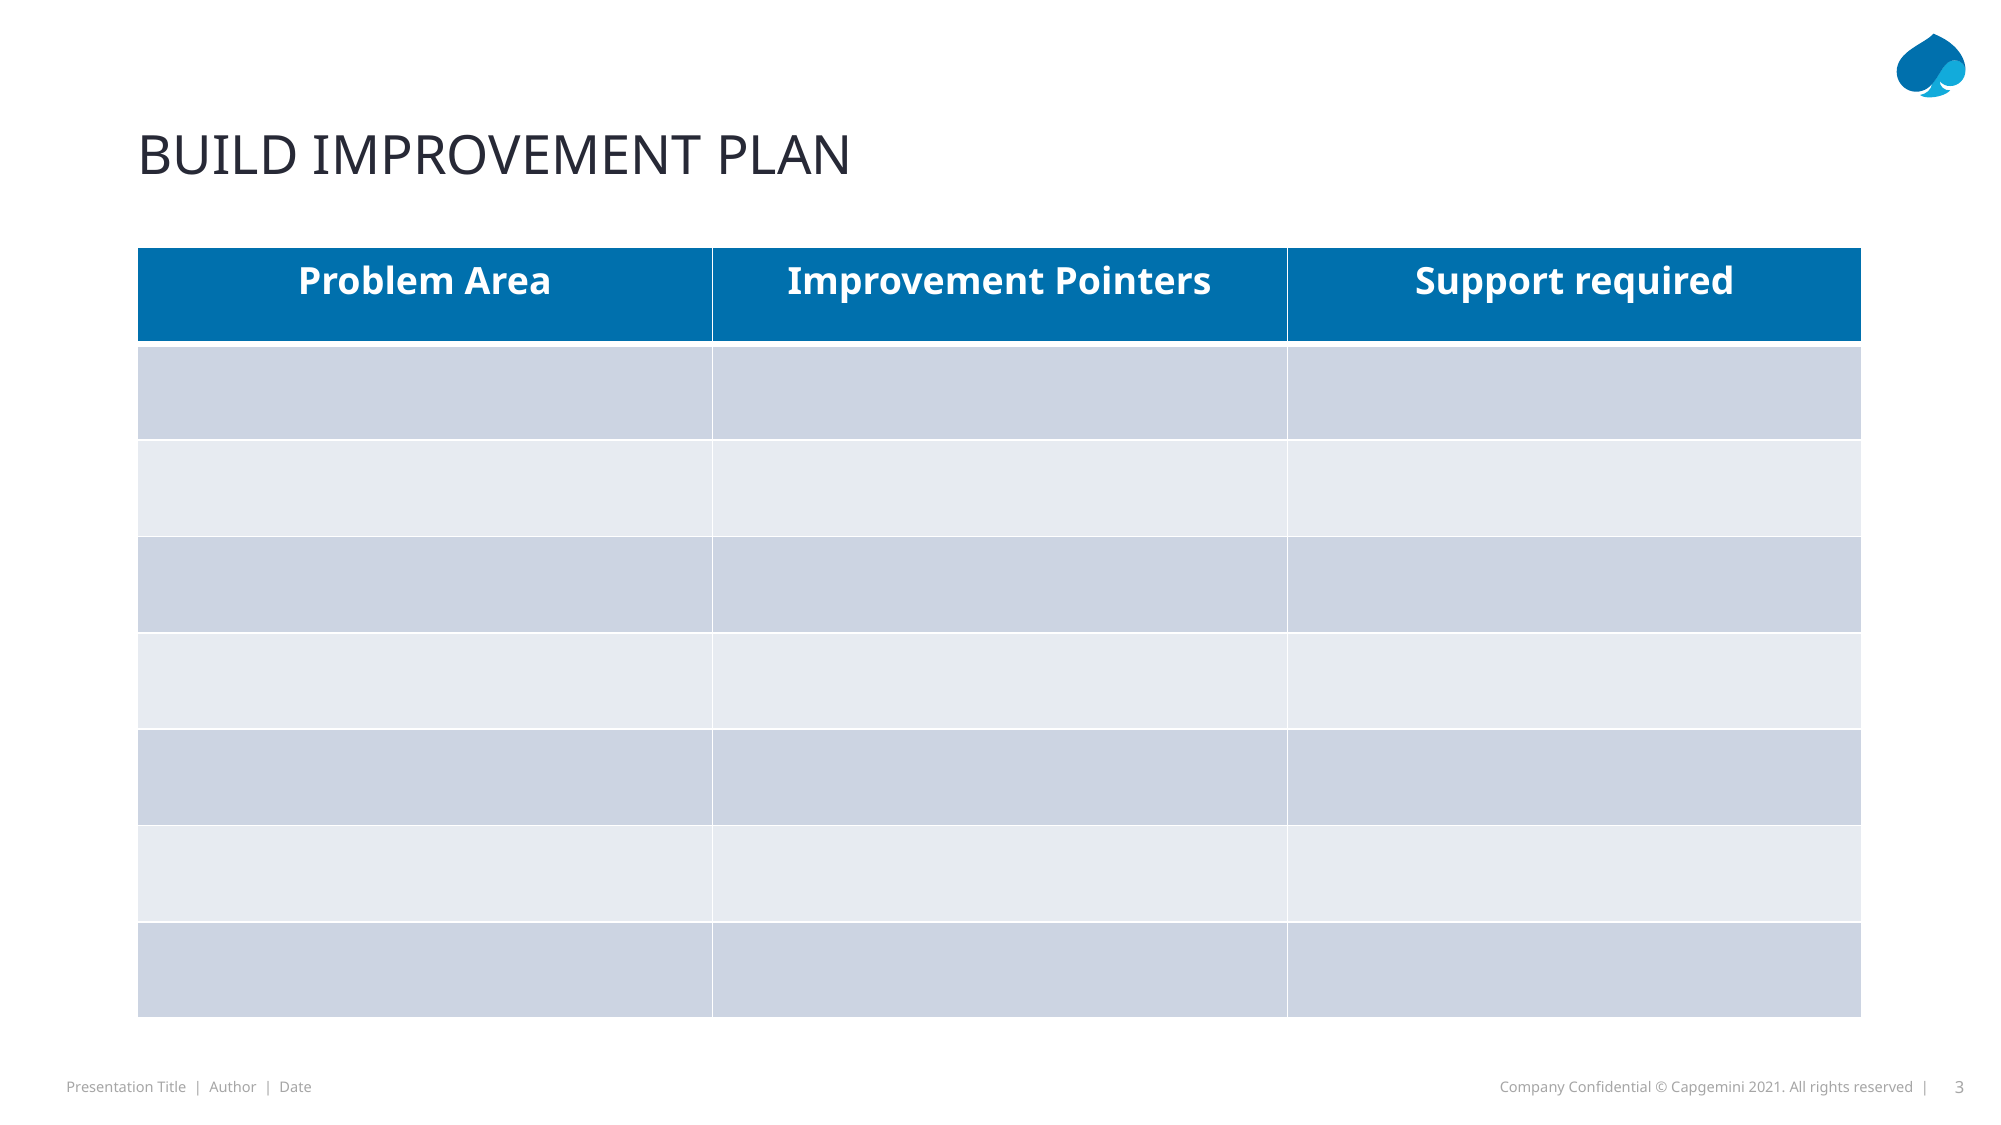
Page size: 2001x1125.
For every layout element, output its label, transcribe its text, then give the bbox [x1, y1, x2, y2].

table_cell [138, 730, 712, 825]
table_cell [1288, 923, 1861, 1017]
table_cell [713, 441, 1287, 536]
table_cell [713, 923, 1287, 1017]
table_cell [1288, 441, 1861, 536]
title Build Improvement Plan [137, 0, 1863, 186]
table_header Problem Area [138, 248, 712, 341]
table_cell [138, 537, 712, 632]
table_cell [713, 730, 1287, 825]
table_cell [1288, 347, 1861, 439]
table_header Improvement Pointers [713, 248, 1287, 341]
table_cell [713, 634, 1287, 728]
table_cell [138, 634, 712, 728]
table_cell [1288, 634, 1861, 728]
table_cell [1288, 826, 1861, 921]
table_cell [138, 923, 712, 1017]
table_cell [713, 537, 1287, 632]
table_header Support required [1288, 248, 1861, 341]
table_cell [138, 441, 712, 536]
table_cell [1288, 730, 1861, 825]
table_cell [713, 347, 1287, 439]
table_cell [138, 826, 712, 921]
table_cell [1288, 537, 1861, 632]
table_cell [713, 826, 1287, 921]
table_cell [138, 347, 712, 439]
